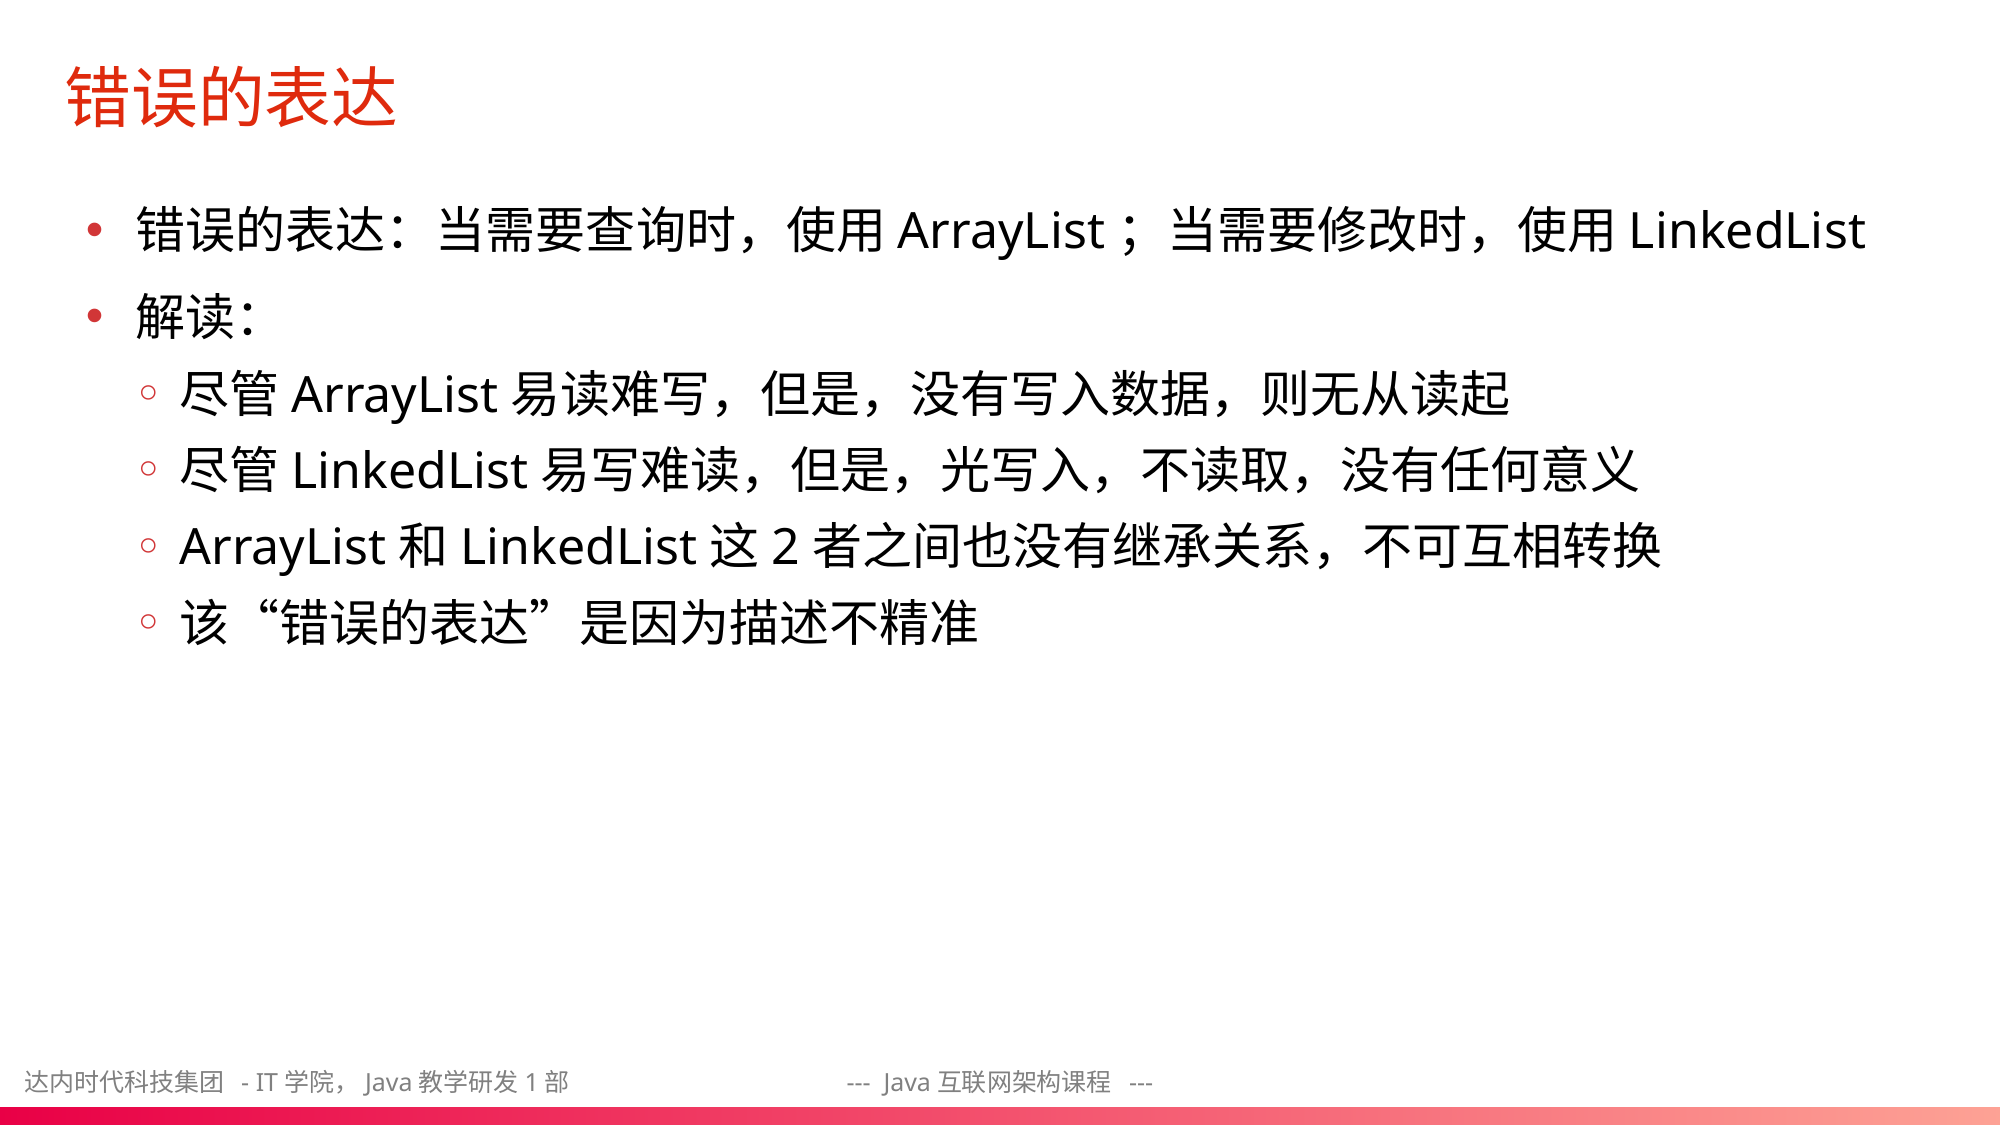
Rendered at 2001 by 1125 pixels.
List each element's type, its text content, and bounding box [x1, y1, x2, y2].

list 错误的表达：当需要查询时，使用ArrayList；当需要修改时，使用LinkedList 解读： 尽管ArrayList易读难写，但是，没有写入数据，则无从读起 尽管LinkedList易写难读，但是，光写入，不读取，没有任何意义 ArrayList和LinkedList这2者之间也没有继承关系，不可互相转换 该“错误的表达”是因为描述不精准 [70, 185, 1931, 1013]
title 错误的表达 [49, 43, 1645, 150]
